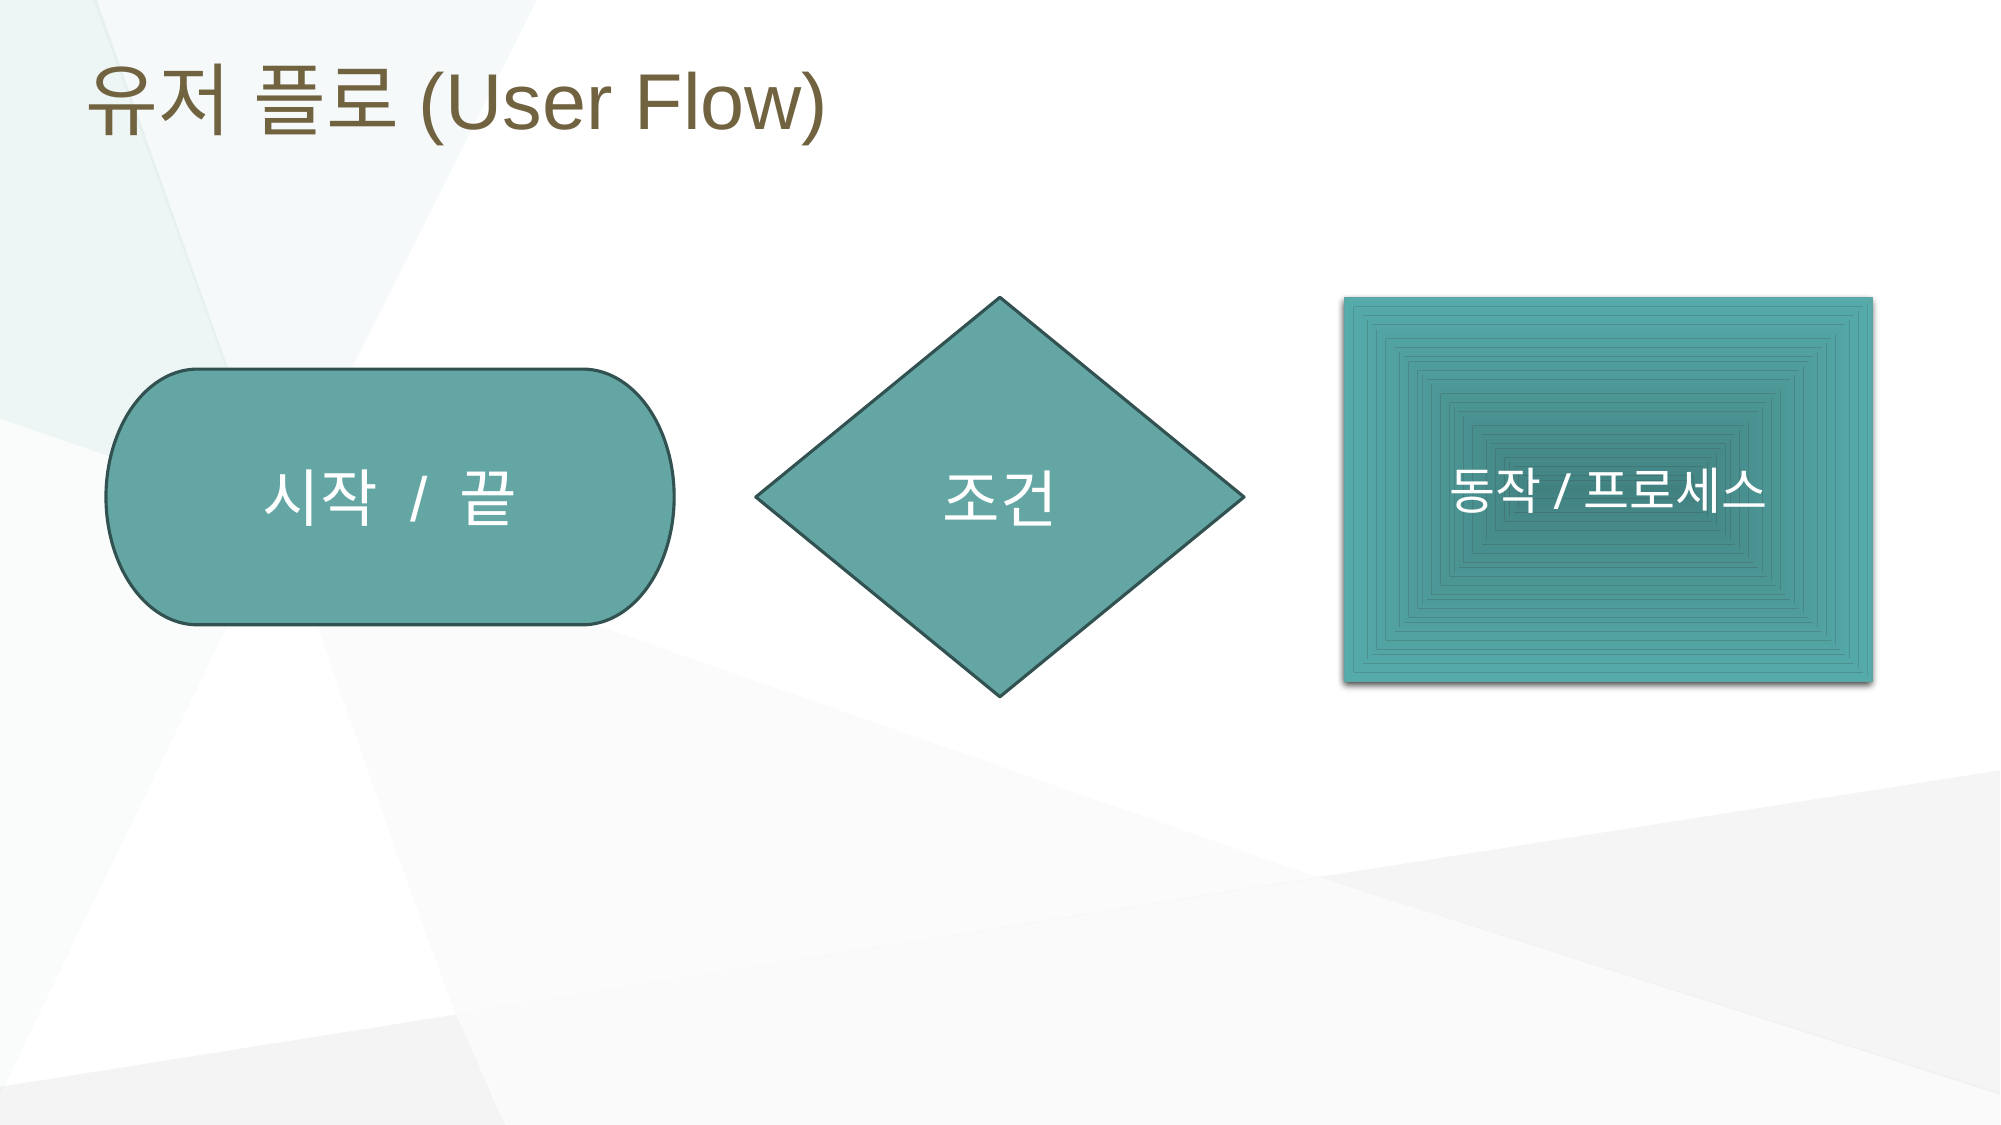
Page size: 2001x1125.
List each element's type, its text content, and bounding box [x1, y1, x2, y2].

title 유저 플로(User Flow) [70, 20, 1925, 175]
text_box 시작 / 끝 [104, 367, 676, 627]
text_box 동작/프로세스 [1344, 297, 1873, 682]
text_box 조건 [754, 296, 1246, 699]
